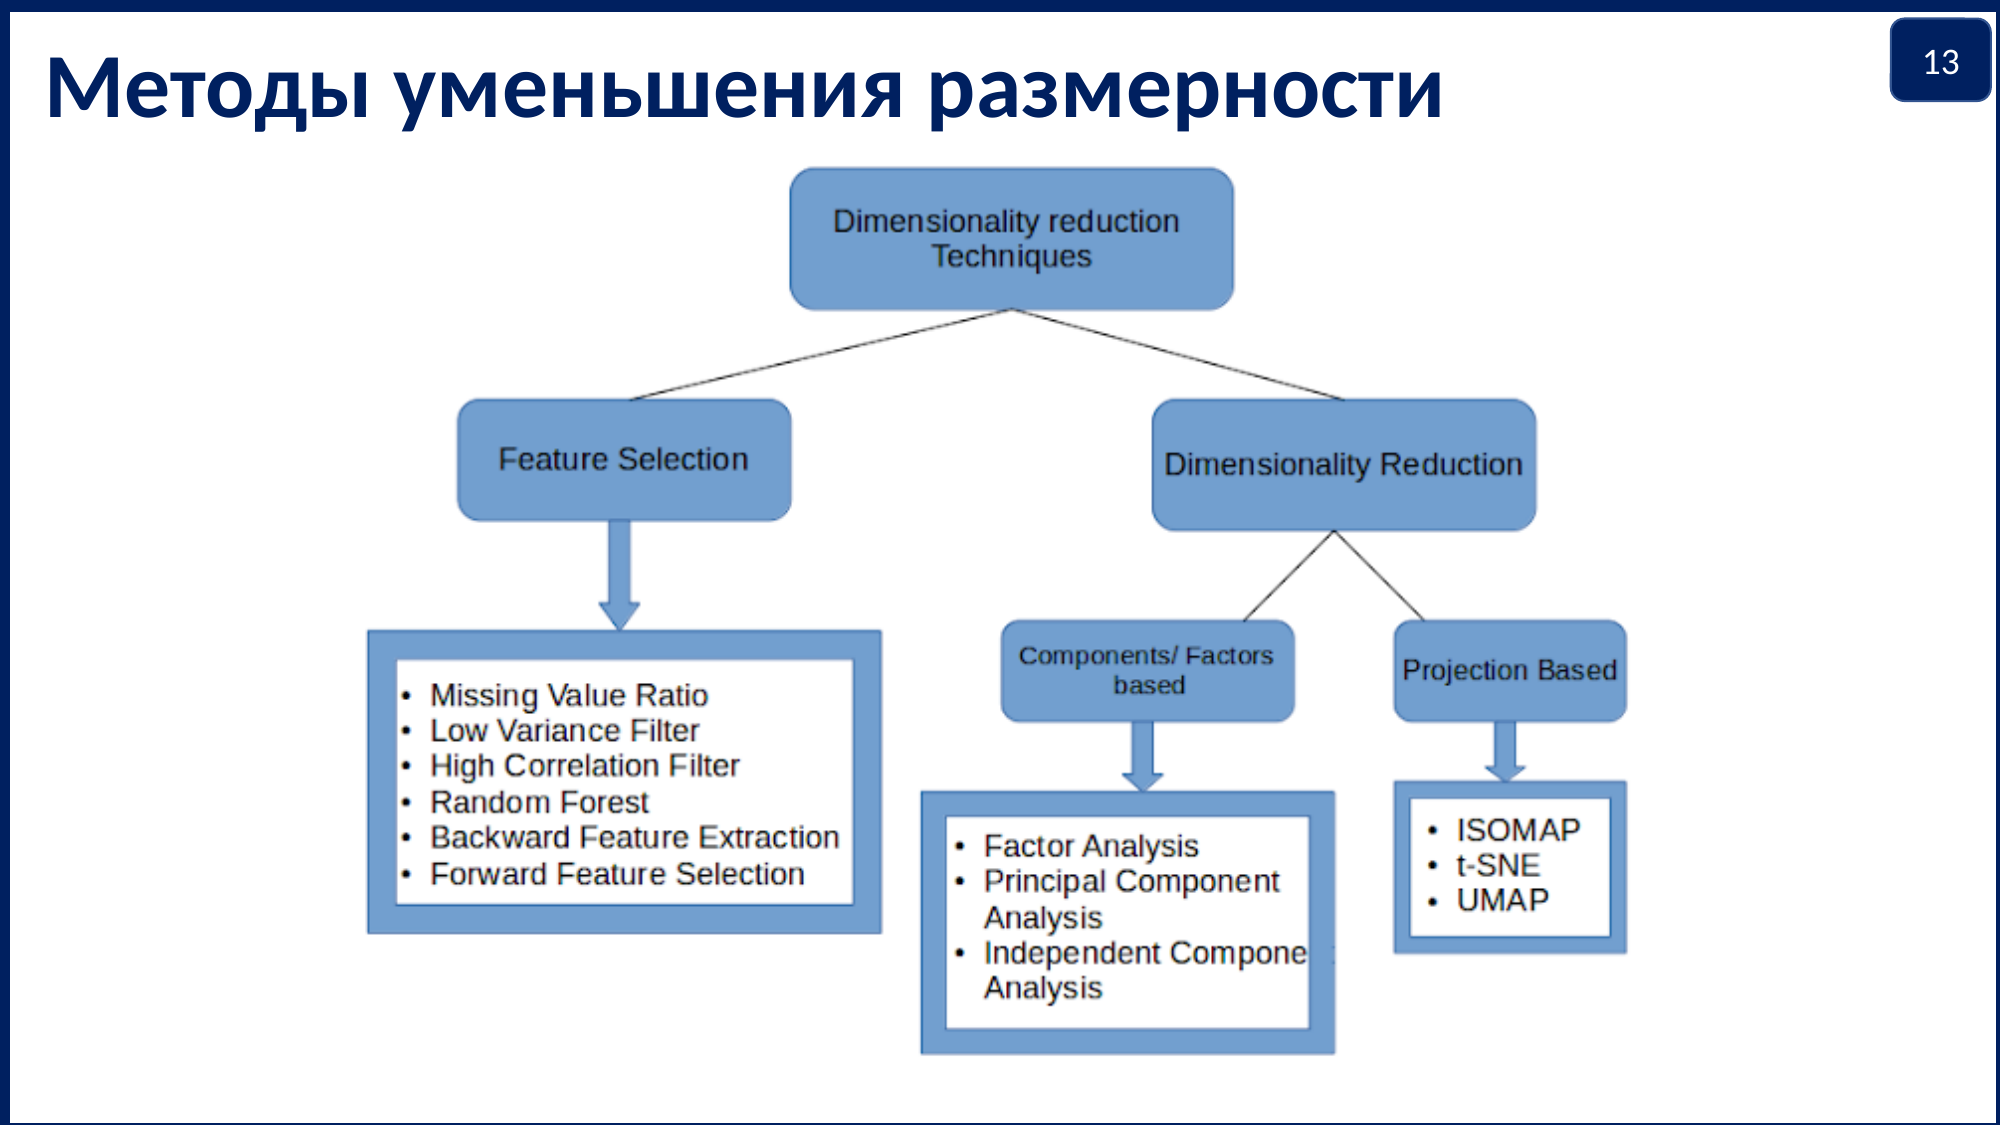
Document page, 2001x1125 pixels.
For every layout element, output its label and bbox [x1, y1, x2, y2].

text_box [2, 4, 2000, 1125]
picture [364, 145, 1636, 1064]
